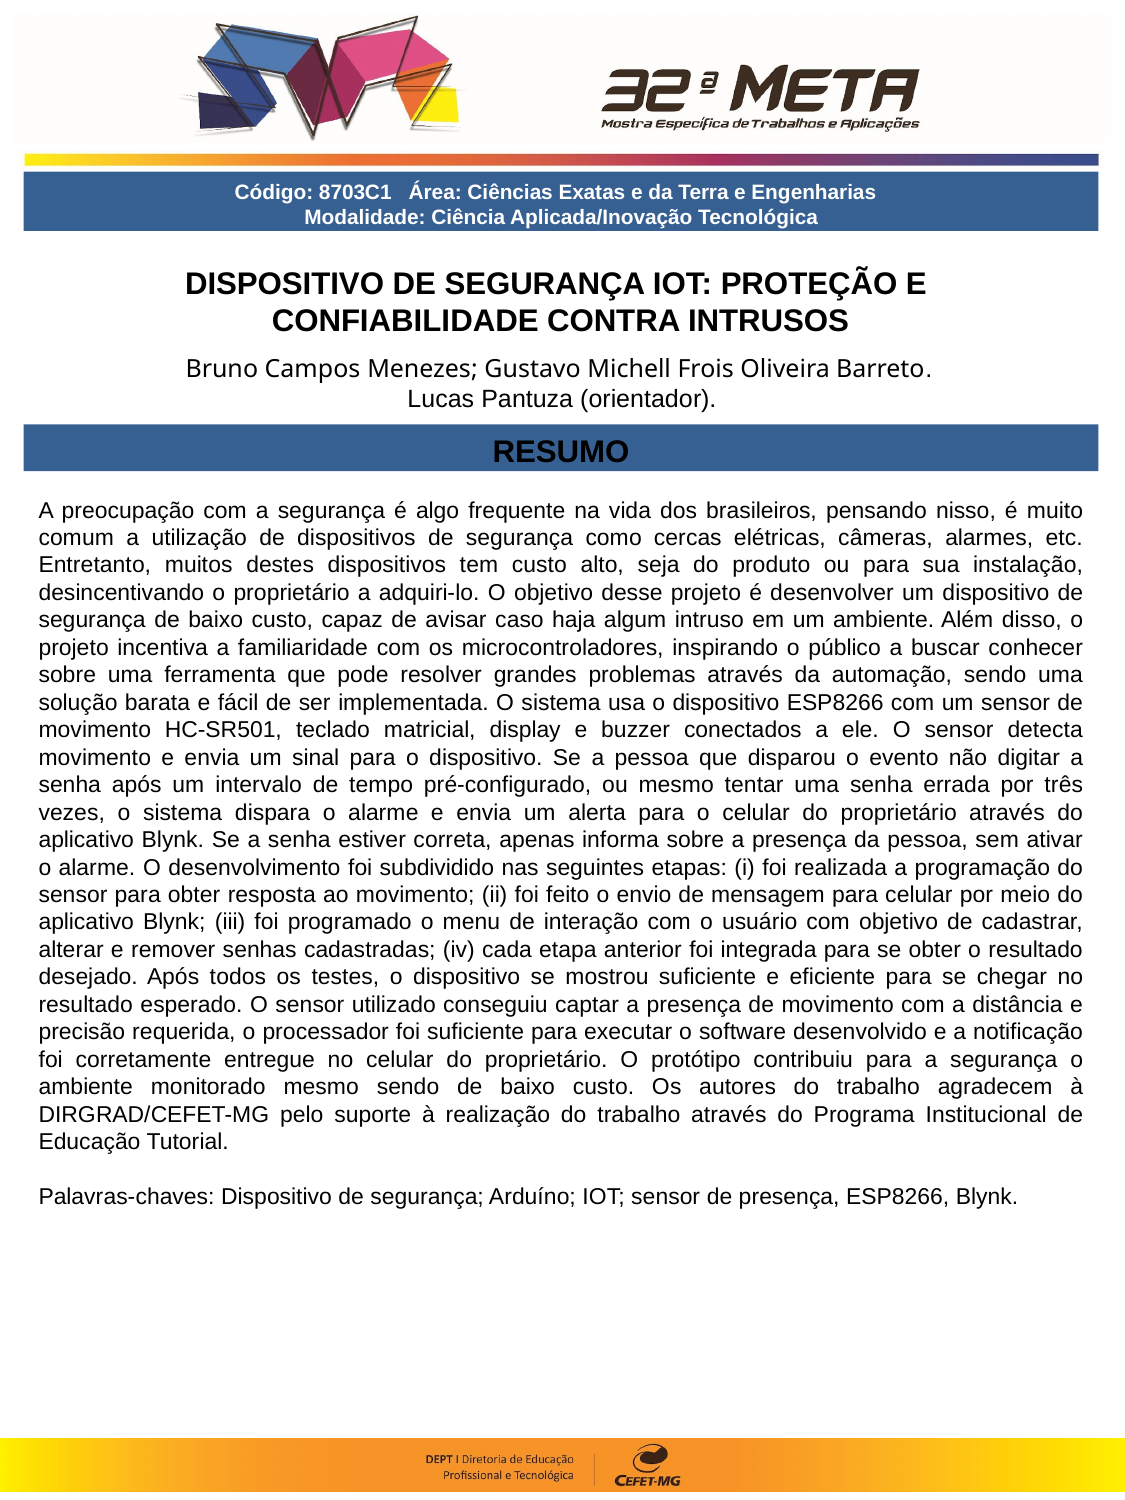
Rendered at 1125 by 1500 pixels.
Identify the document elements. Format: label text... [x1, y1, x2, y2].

picture [16, 149, 1105, 170]
text_box RESUMO [23, 424, 1099, 472]
picture [0, 1438, 1125, 1493]
text_box Código: 8703C1 Área: Ciências Exatas e da Terra e Engenharias Modalidade: Ciência Aplicada/Inovação Tecnológica [23, 179, 1099, 231]
text_box A preocupação com a segurança é algo frequente na vida dos brasileiros, pensando nisso, é muito comum a utilização de dispositivos de segurança como cercas elétricas, câmeras, alarmes, etc. Entretanto, muitos destes dispositivos tem custo alto, seja do produto ou para sua instalação, desincentivando o proprietário a adquiri-lo. O objetivo desse projeto é desenvolver um dispositivo de segurança de baixo custo, capaz de avisar caso haja algum intruso em um ambiente. Além disso, o projeto incentiva a familiaridade com os microcontroladores, inspirando o público a buscar conhecer sobre uma ferramenta que pode resolver grandes problemas através da automação, sendo uma solução barata e fácil de ser implementada. O sistema usa o dispositivo ESP8266 com um sensor de movimento HC-SR501, teclado matricial, display e buzzer conectados a ele. O sensor detecta movimento e envia um sinal para o dispositivo. Se a pessoa que disparou o evento não digitar a senha após um intervalo de tempo pré-configurado, ou mesmo tentar uma senha errada por três vezes, o sistema dispara o alarme e envia um alerta para o celular do proprietário através do aplicativo Blynk. Se a senha estiver correta, apenas informa sobre a presença da pessoa, sem ativar o alarme. O desenvolvimento foi subdividido nas seguintes etapas: (i) foi realizada a programação do sensor para obter resposta ao movimento; (ii) foi feito o envio de mensagem para celular por meio do aplicativo Blynk; (iii) foi programado o menu de interação com o usuário com objetivo de cadastrar, alterar e remover senhas cadastradas; (iv) cada etapa anterior foi integrada para se obter o resultado desejado. Após todos os testes, o dispositivo se mostrou suficiente e eficiente para se chegar no resultado esperado. O sensor utilizado conseguiu captar a presença de movimento com a distância e precisão requerida, o processador foi suficiente para executar o software desenvolvido e a notificação foi corretamente entregue no celular do proprietário. O protótipo contribuiu para a segurança o ambiente monitorado mesmo sendo de baixo custo. Os autores do trabalho agradecem à DIRGRAD/CEFET-MG pelo suporte à realização do trabalho através do Programa Institucional de Educação Tutorial. Palavras-chaves: Dispositivo de segurança; Arduíno; IOT; sensor de presença, ESP8266, Blynk. [23, 487, 1099, 1397]
picture [11, 12, 1111, 143]
text_box Bruno Campos Menezes; Gustavo Michell Frois Oliveira Barreto. Lucas Pantuza (orientador). [0, 345, 1125, 419]
text_box DISPOSITIVO DE SEGURANÇA IOT: PROTEÇÃO E CONFIABILIDADE CONTRA INTRUSOS [29, 255, 1093, 345]
